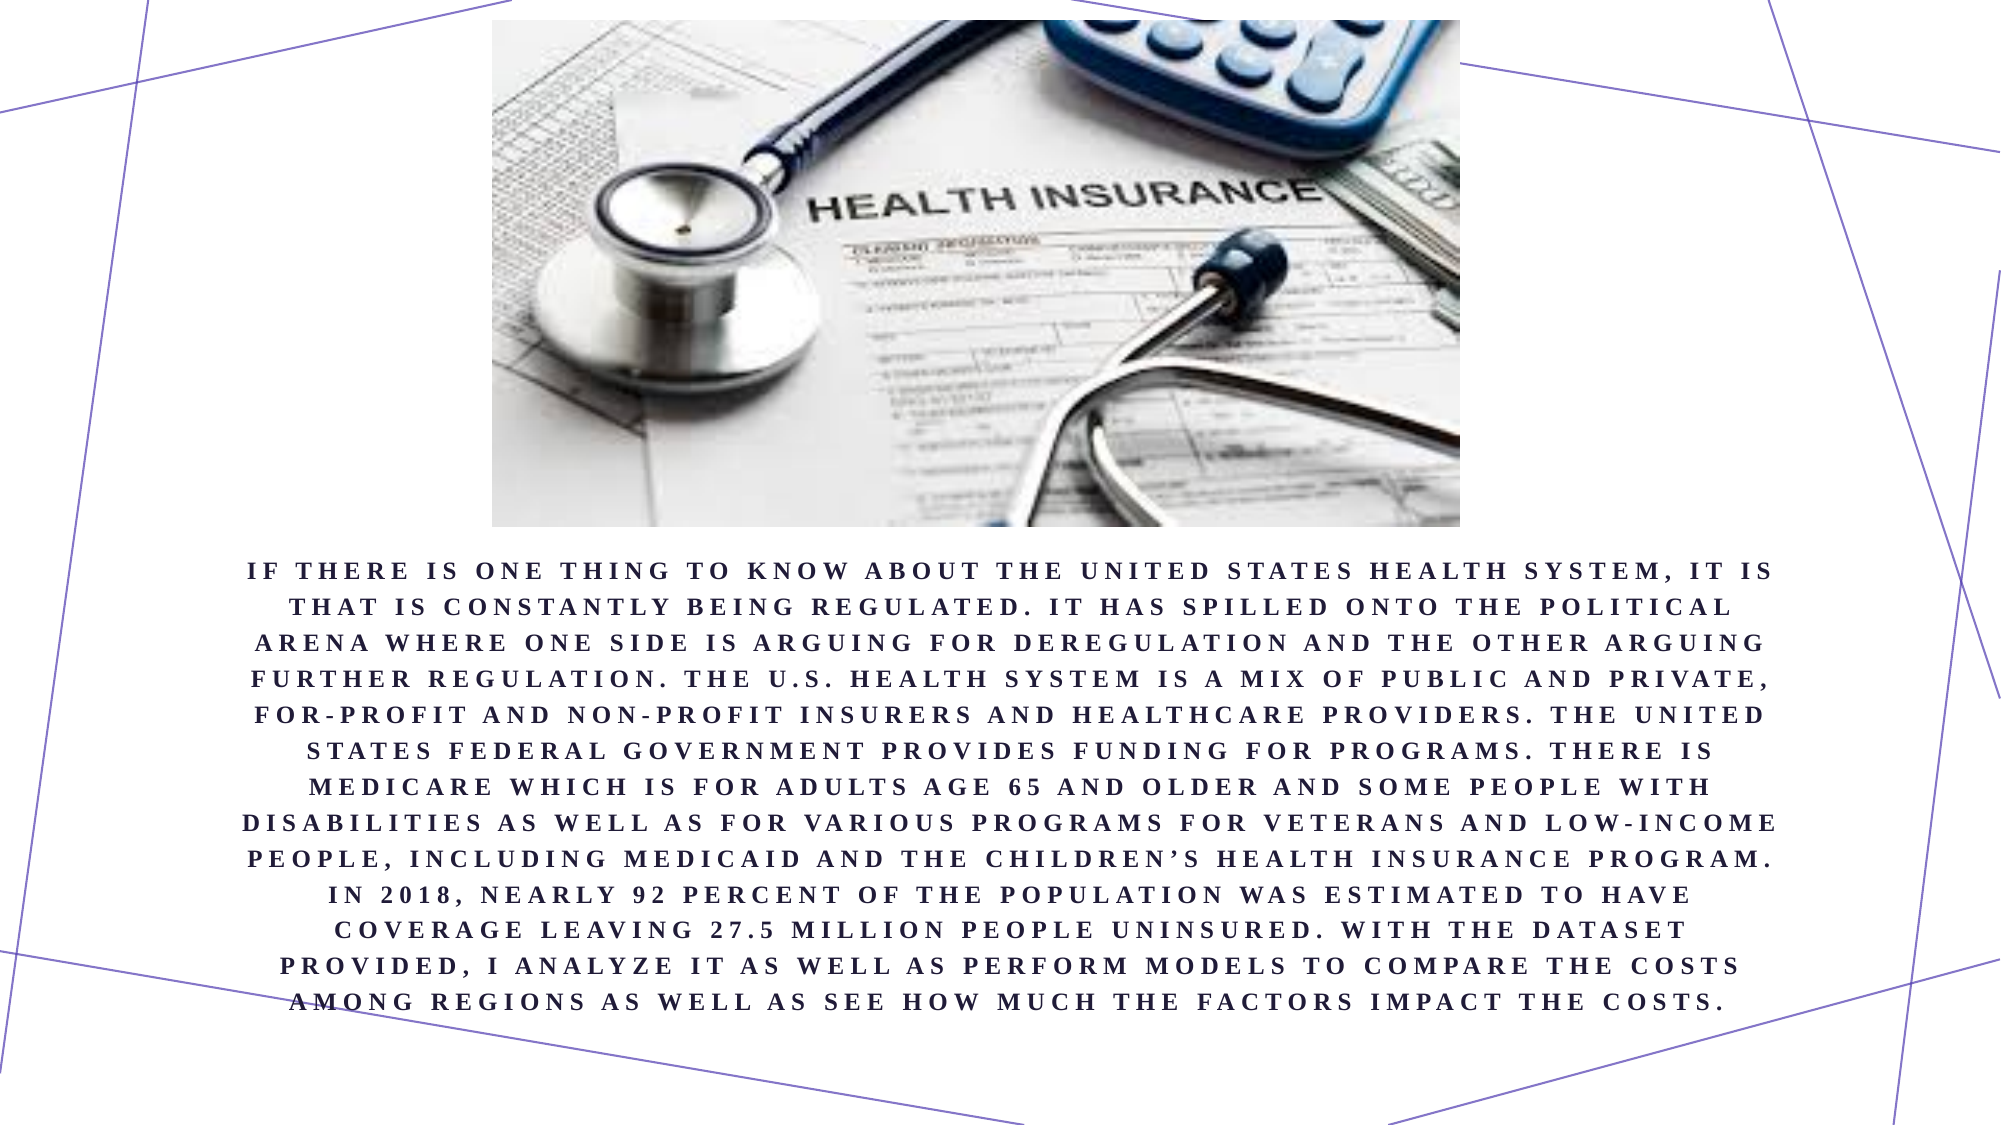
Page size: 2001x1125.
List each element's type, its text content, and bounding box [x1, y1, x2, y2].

subtitle If there is one thing to know about the United States Health System, it is that is constantly being regulated. It has spilled onto the political arena where one side is arguing for deregulation and the other arguing further regulation. The U.S. Health System is a mix of public and private, for-profit and non-profit insurers and healthcare providers. The United States Federal Government provides funding for programs. There is Medicare which is for adults age 65 and older and some people with disabilities as well as for various programs for veterans and low-income people, including Medicaid and the Children’s Health Insurance Program. In 2018, nearly 92 percent of the population was estimated to have coverage leaving 27.5 million people uninsured. With the dataset provided, I analyze it as well as perform models to compare the costs among regions as well as see how much the factors impact the costs. [225, 541, 1802, 946]
picture [492, 20, 1460, 527]
